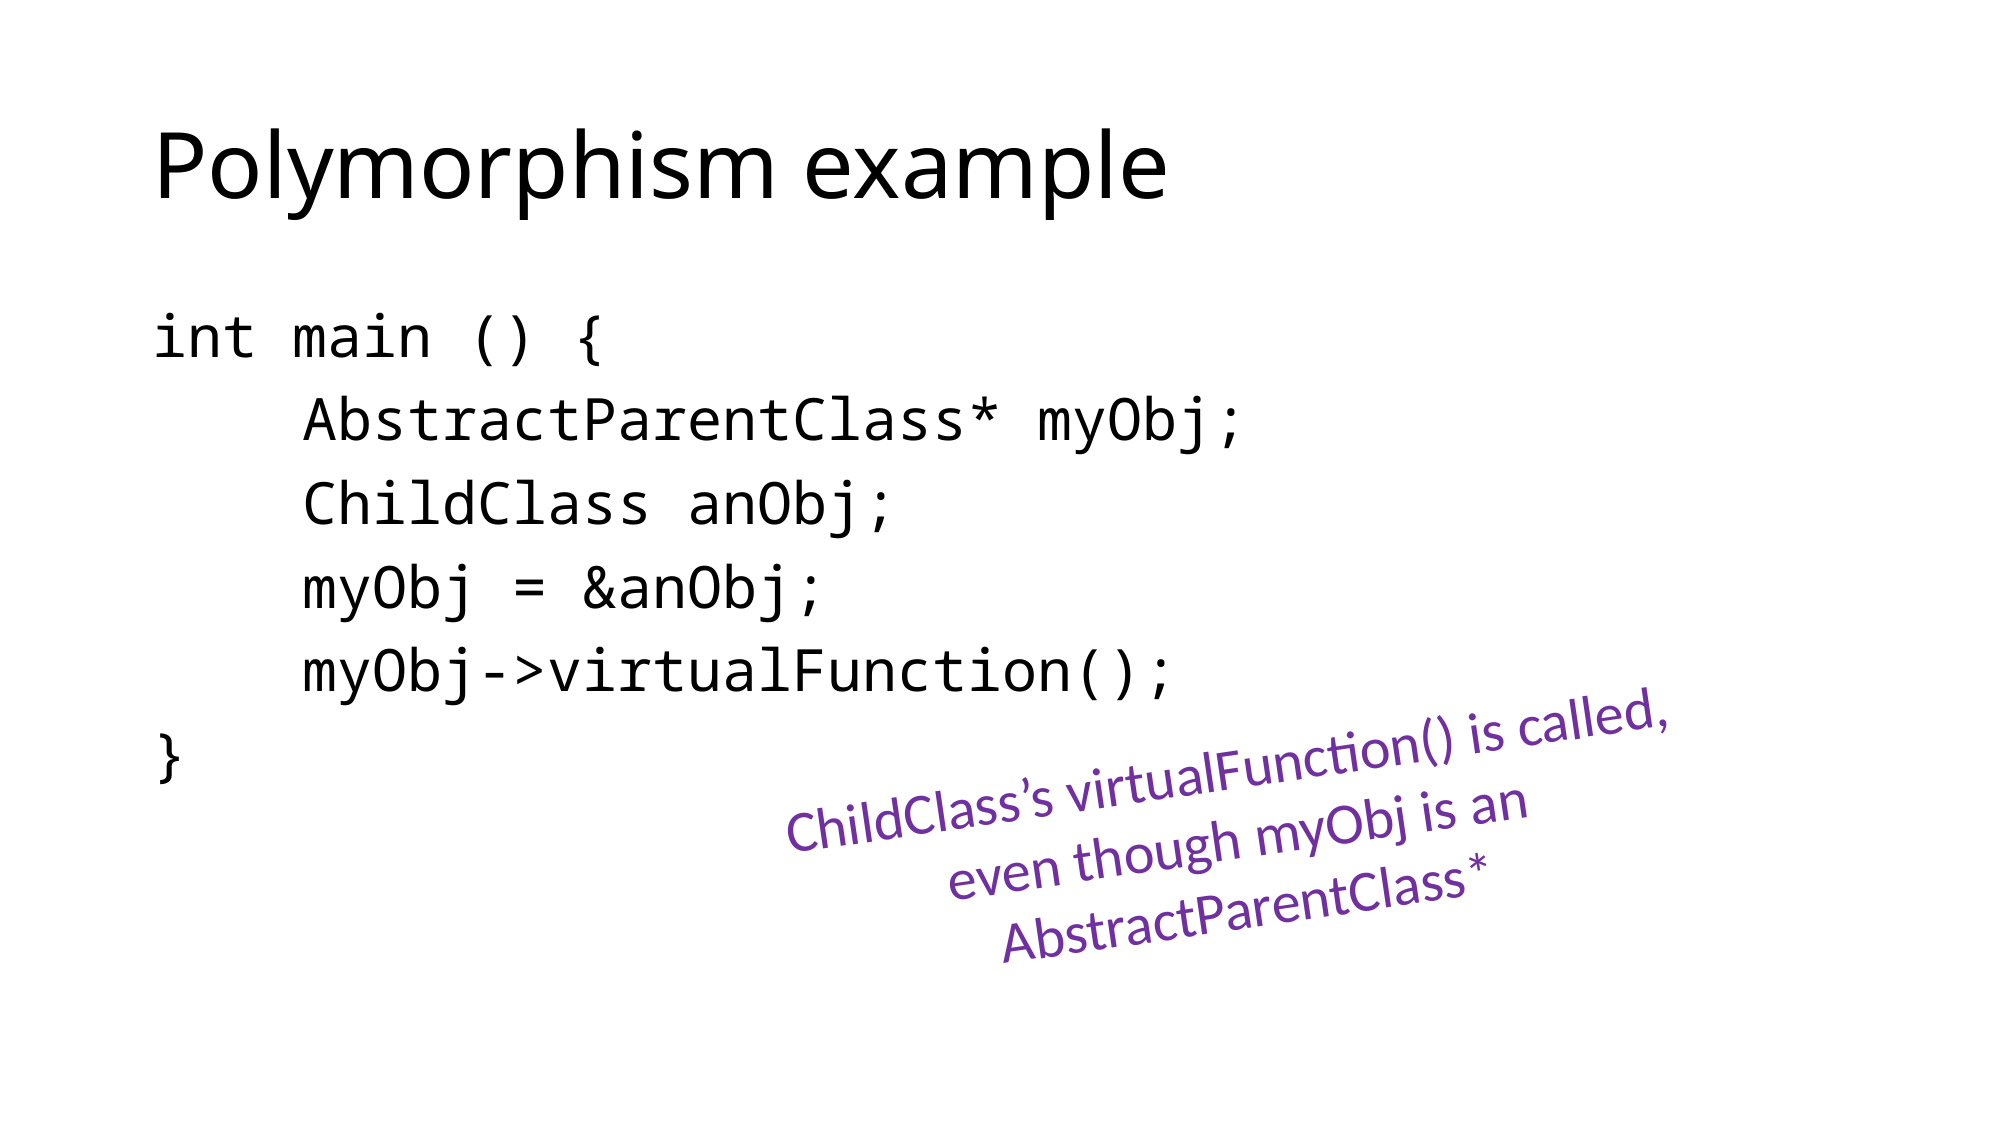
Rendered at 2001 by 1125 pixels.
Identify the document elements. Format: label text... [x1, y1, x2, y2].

list int main () { AbstractParentClass* myObj; ChildClass anObj; myObj = &anObj; myObj->virtualFunction(); } [137, 299, 1863, 1014]
text_box ChildClass’s virtualFunction() is called, even though myObj is an AbstractParentClass* [758, 656, 1716, 1015]
title Polymorphism example [137, 59, 1863, 278]
